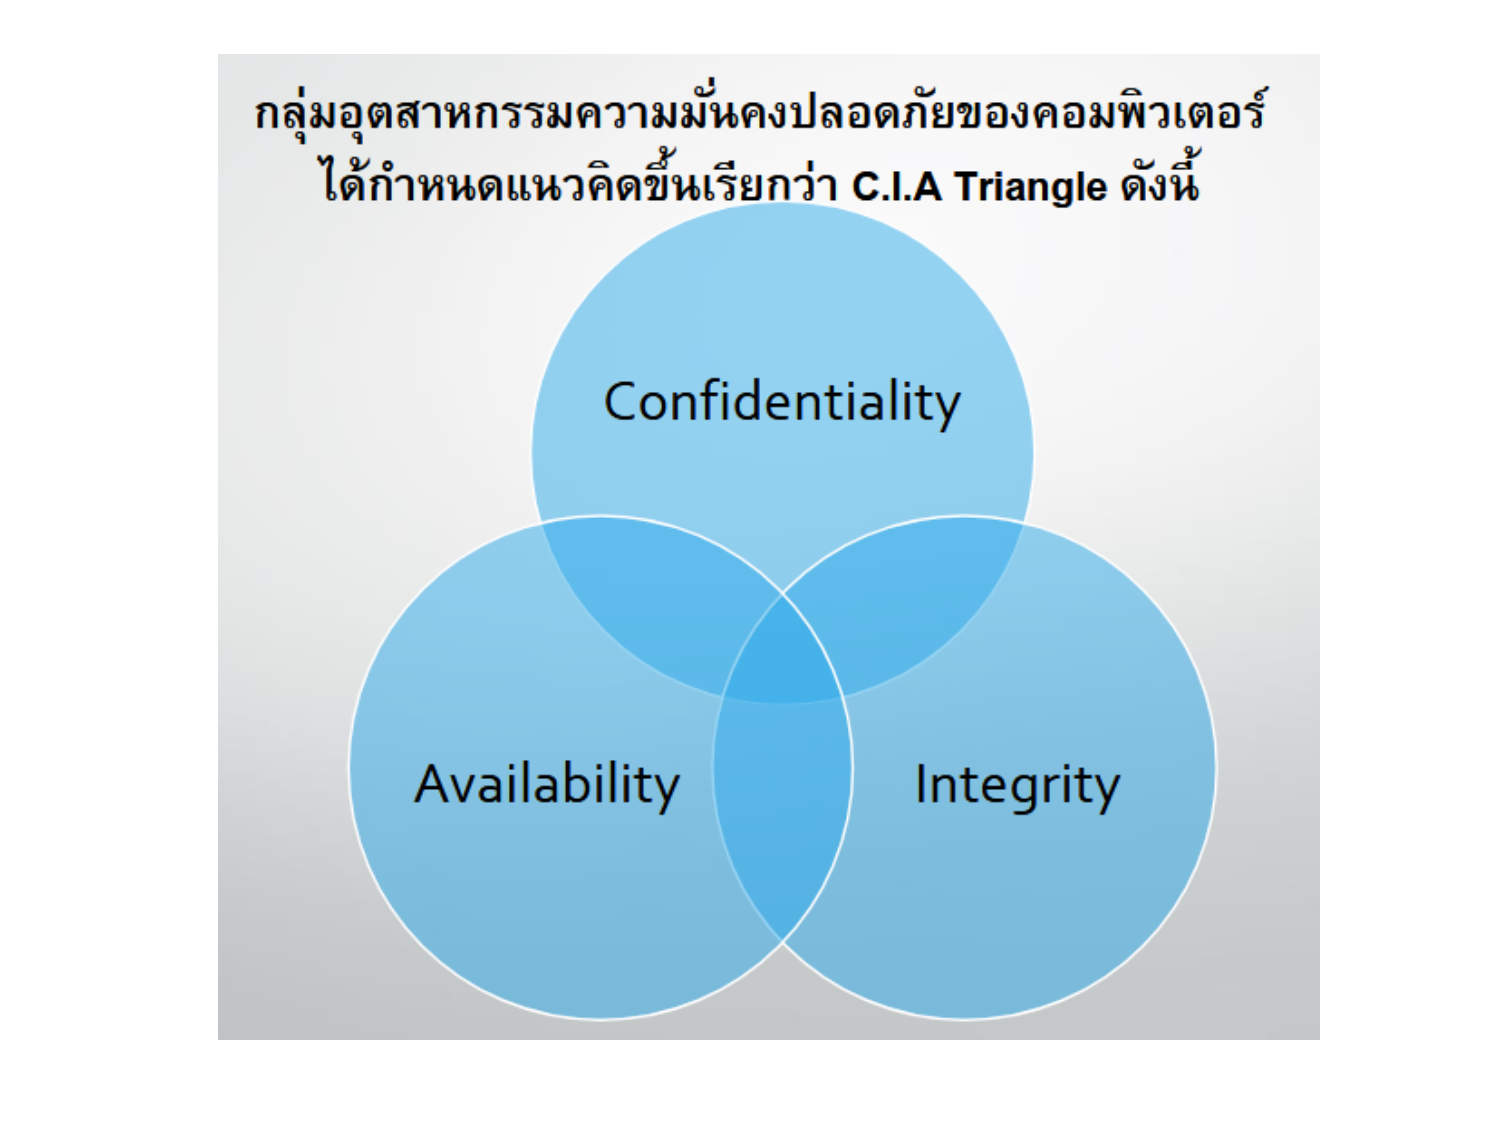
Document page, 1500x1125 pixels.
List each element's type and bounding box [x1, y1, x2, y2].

picture [218, 54, 1320, 1040]
